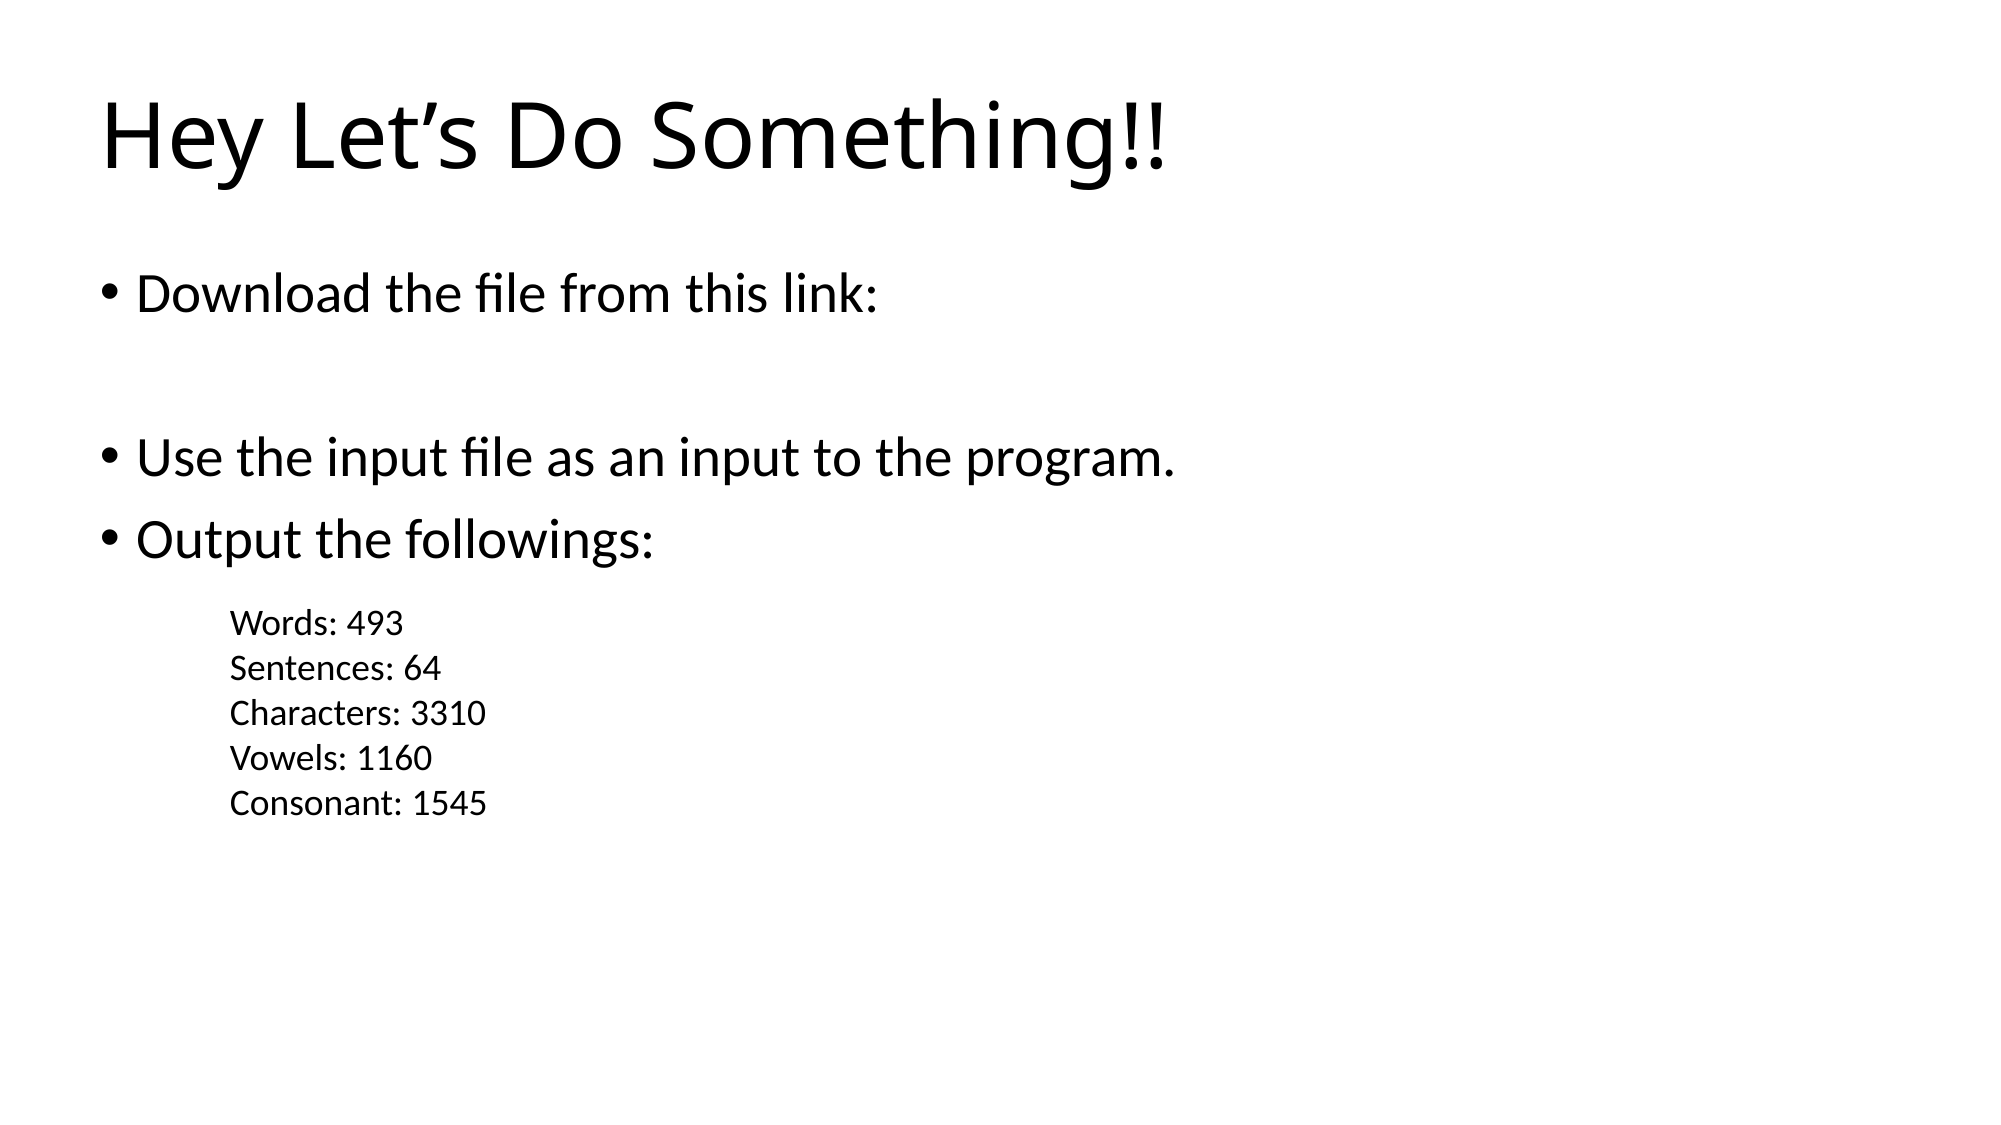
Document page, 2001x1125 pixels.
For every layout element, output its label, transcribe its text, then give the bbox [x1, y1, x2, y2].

text_box Words: 493 Sentences: 64 Characters: 3310 Vowels: 1160 Consonant: 1545 [215, 590, 682, 831]
title Hey Let’s Do Something!! [99, 44, 1900, 233]
list Download the file from this link: Use the input file as an input to the program. Output the followings: [99, 263, 1900, 655]
